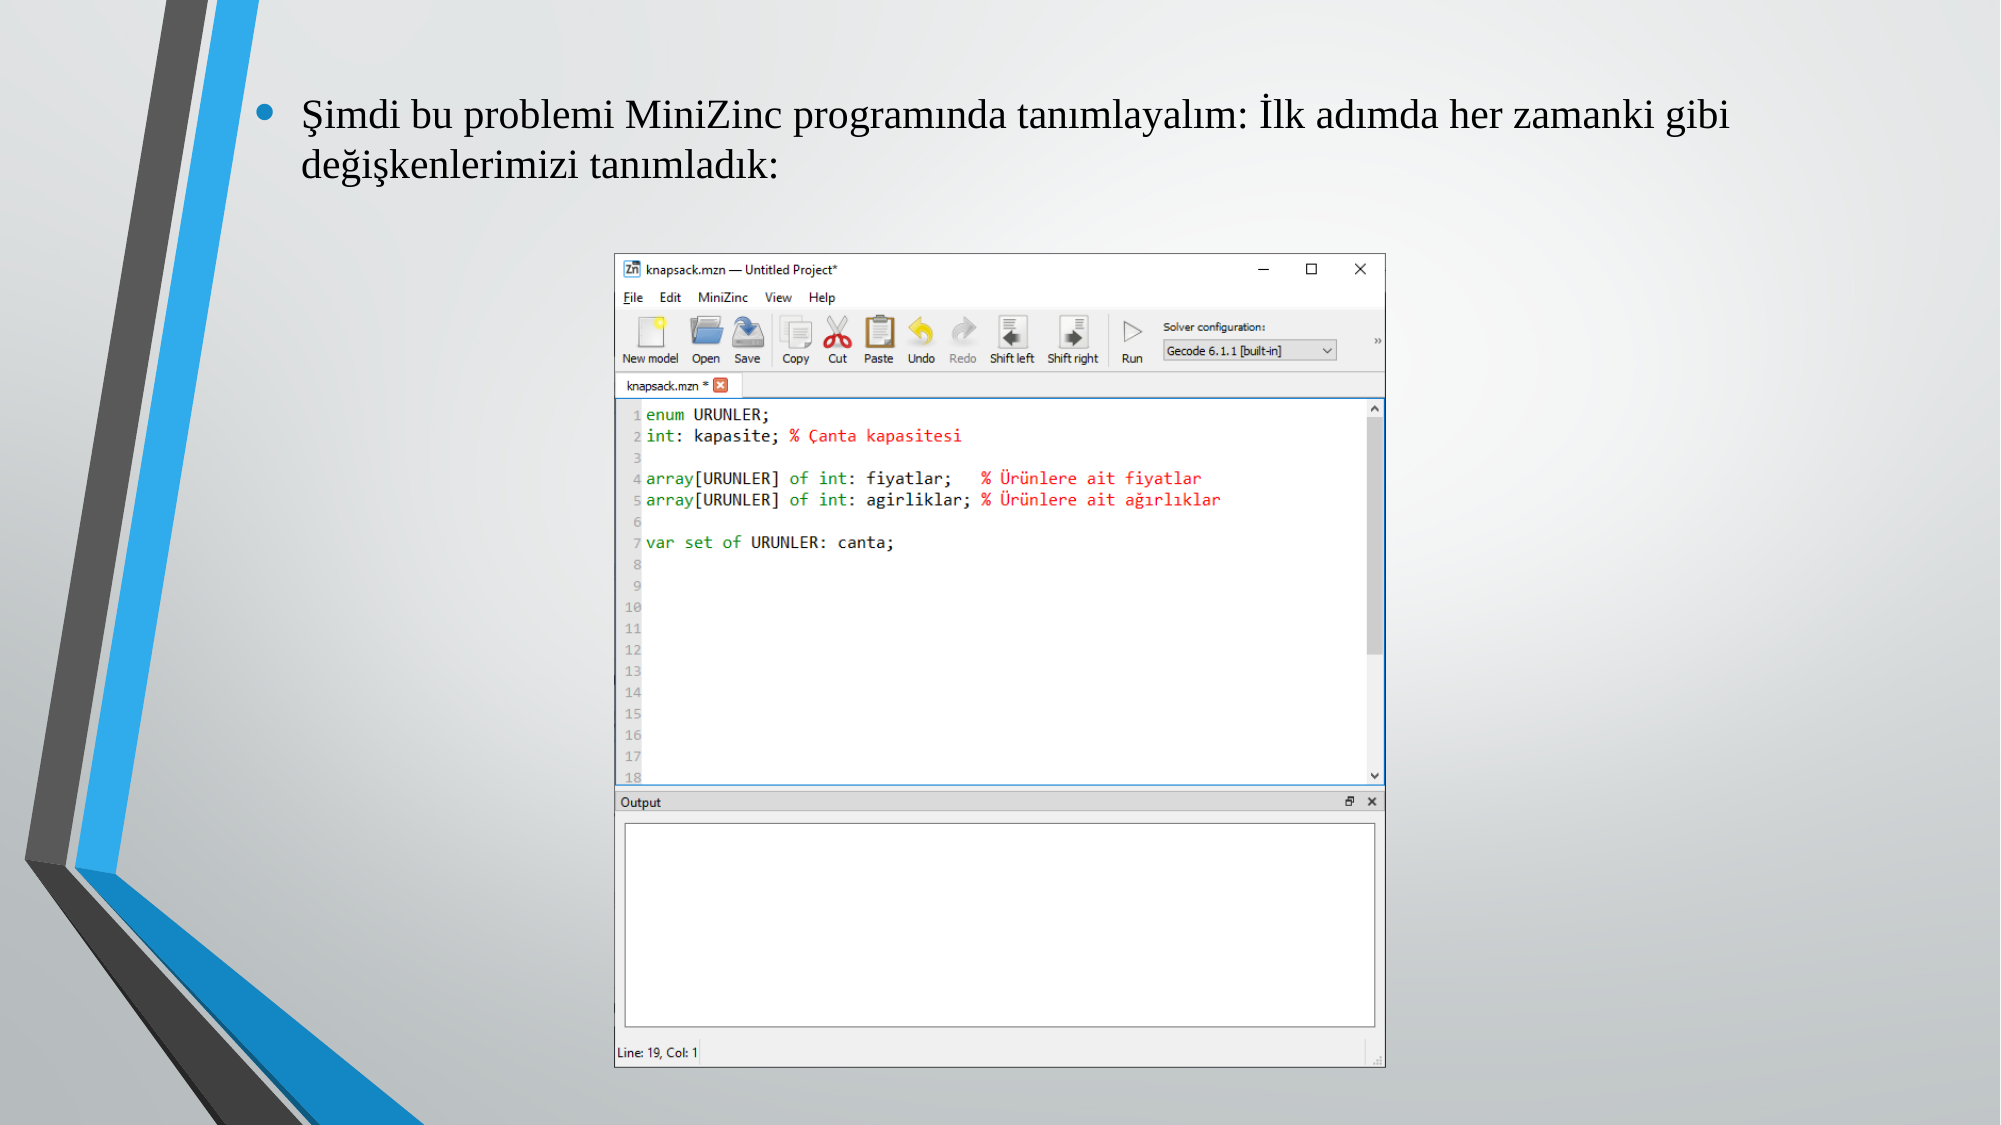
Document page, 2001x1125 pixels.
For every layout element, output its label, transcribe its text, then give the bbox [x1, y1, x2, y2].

list Şimdi bu problemi MiniZinc programında tanımlayalım: İlk adımda her zamanki gibi değişkenlerimizi tanımladık: [239, 79, 1946, 254]
picture [614, 253, 1386, 1069]
